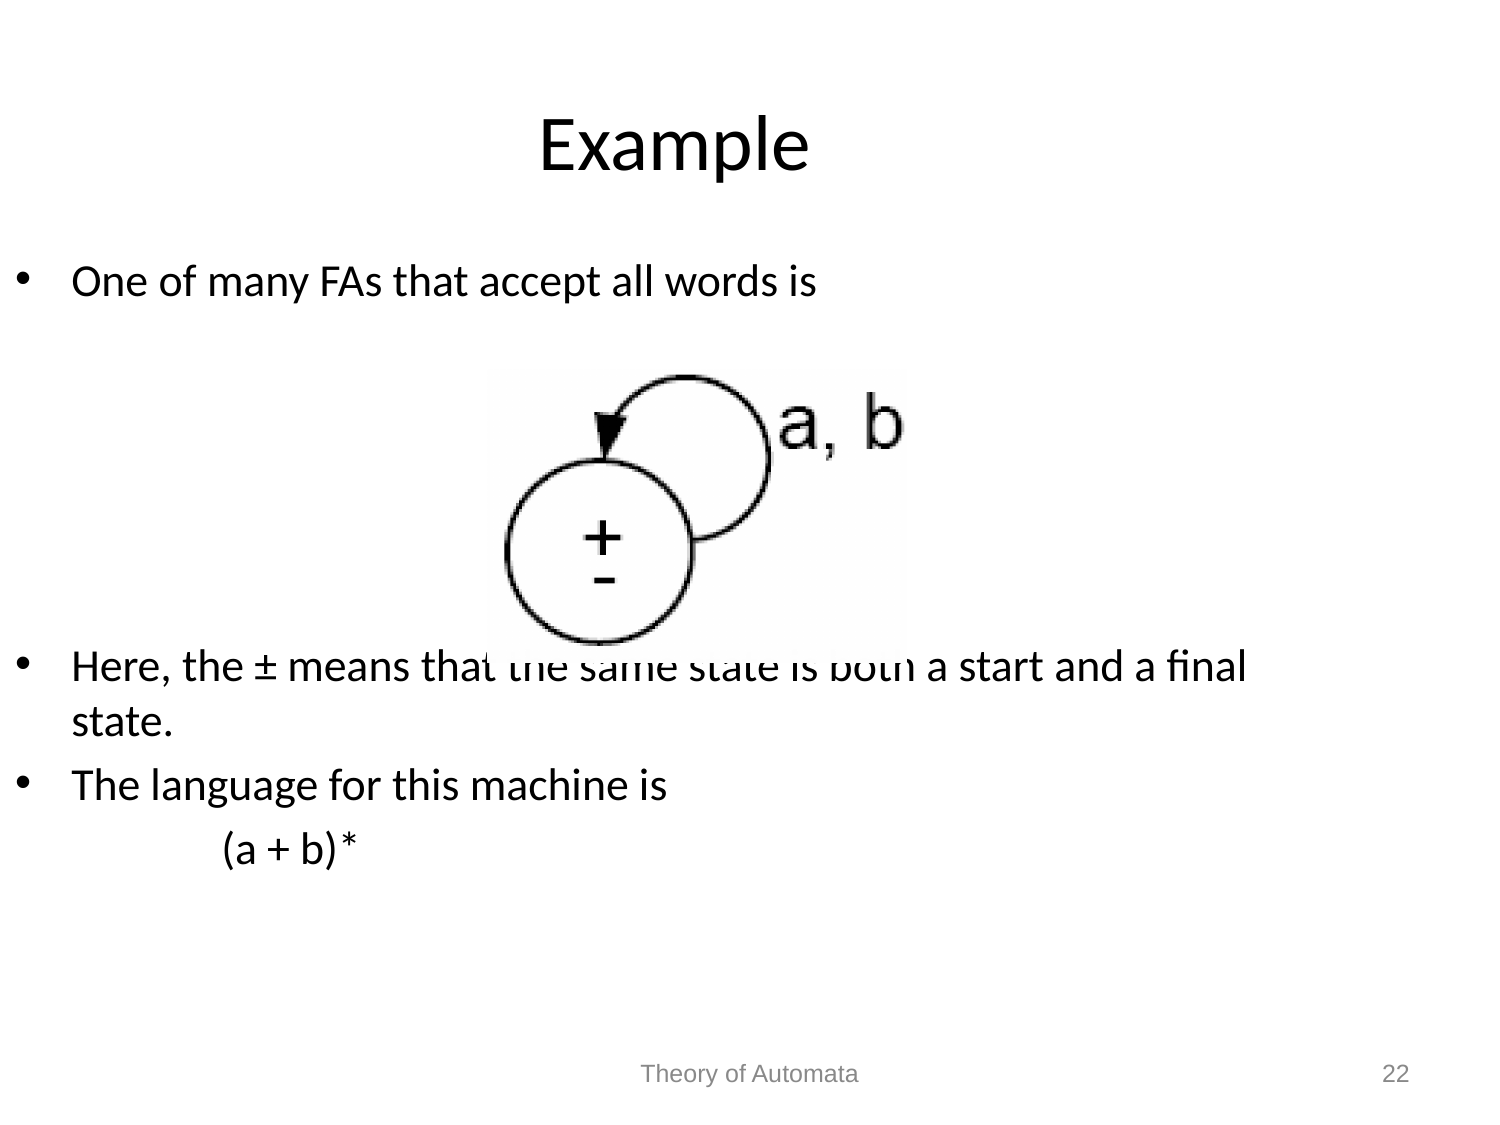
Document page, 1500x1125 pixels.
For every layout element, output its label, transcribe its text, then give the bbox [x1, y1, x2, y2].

title Example [0, 45, 1350, 233]
text_box Theory of Automata [512, 1042, 988, 1103]
list One of many FAs that accept all words is Here, the ± means that the same state is both a start and a final state. The language for this machine is (a + b)* [0, 242, 1350, 986]
text_box 22 [1074, 1042, 1425, 1103]
picture [487, 369, 907, 663]
